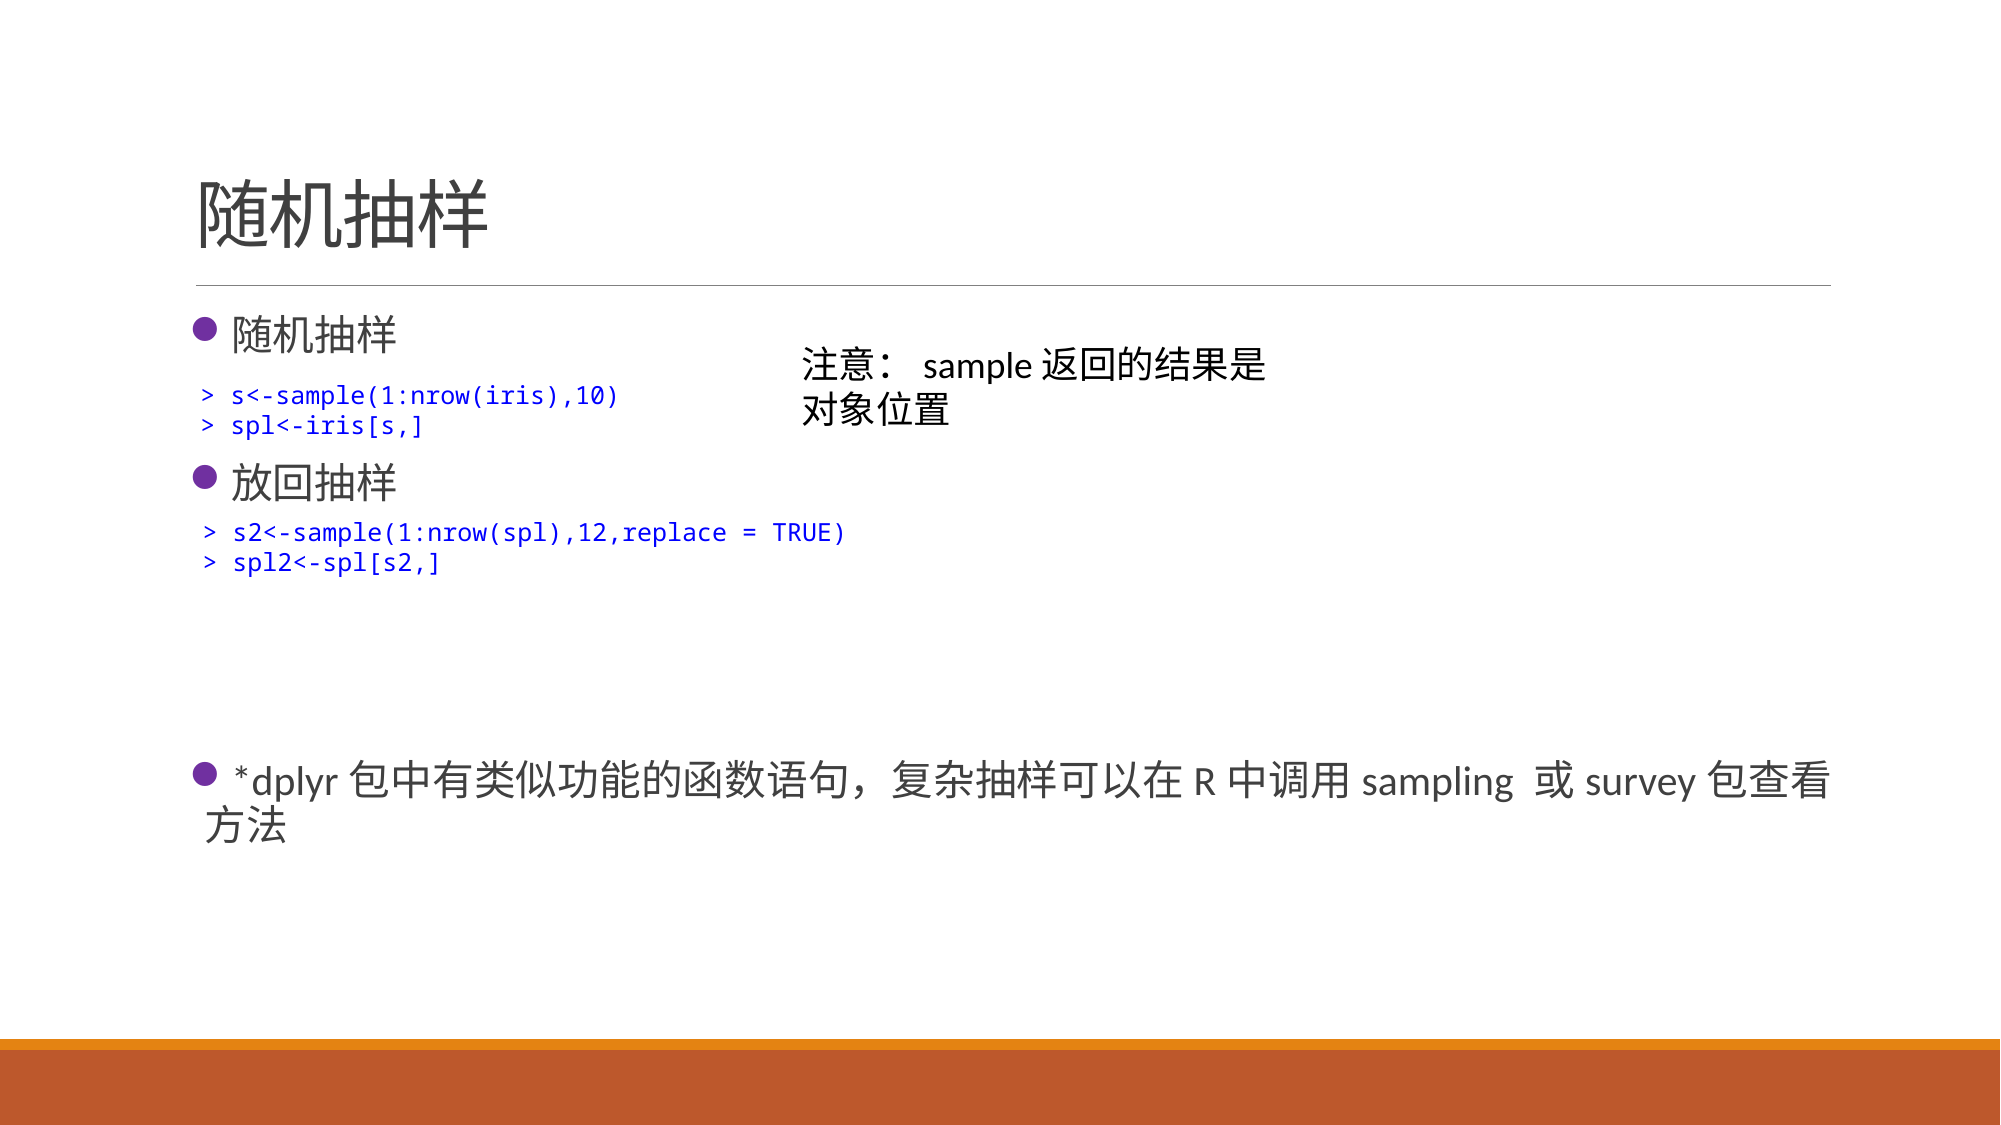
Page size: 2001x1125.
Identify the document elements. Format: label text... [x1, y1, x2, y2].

list 随机抽样 放回抽样 *dplyr包中有类似功能的函数语句，复杂抽样可以在R中调用sampling 或survey包查看方法 [189, 306, 1840, 967]
text_box 注意：sample返回的结果是对象位置 [786, 333, 1311, 439]
text_box > s2<-sample(1:nrow(spl),12,replace = TRUE) > spl2<-spl[s2,] [202, 516, 863, 577]
text_box > s<-sample(1:nrow(iris),10) > spl<-iris[s,] [200, 379, 621, 440]
title 随机抽样 [180, 47, 1830, 265]
